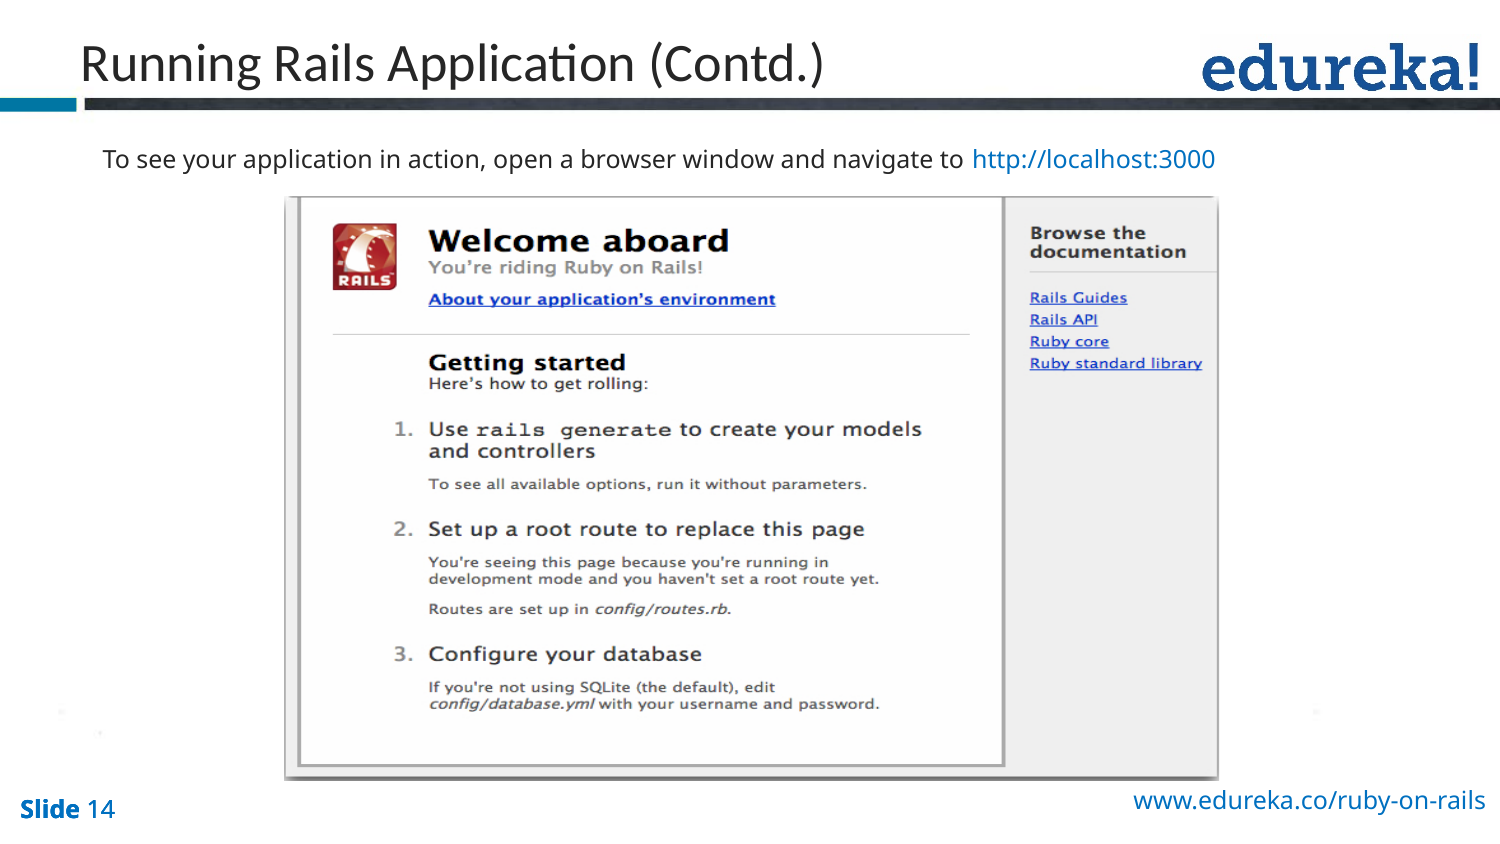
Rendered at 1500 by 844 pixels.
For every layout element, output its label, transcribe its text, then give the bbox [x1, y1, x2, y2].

picture [0, 0, 1500, 844]
text_box To see your application in action, open a browser window and navigate to http://localhost:3000 [81, 136, 1353, 182]
text_box Running Rails Application (Contd.) [65, 17, 1120, 103]
